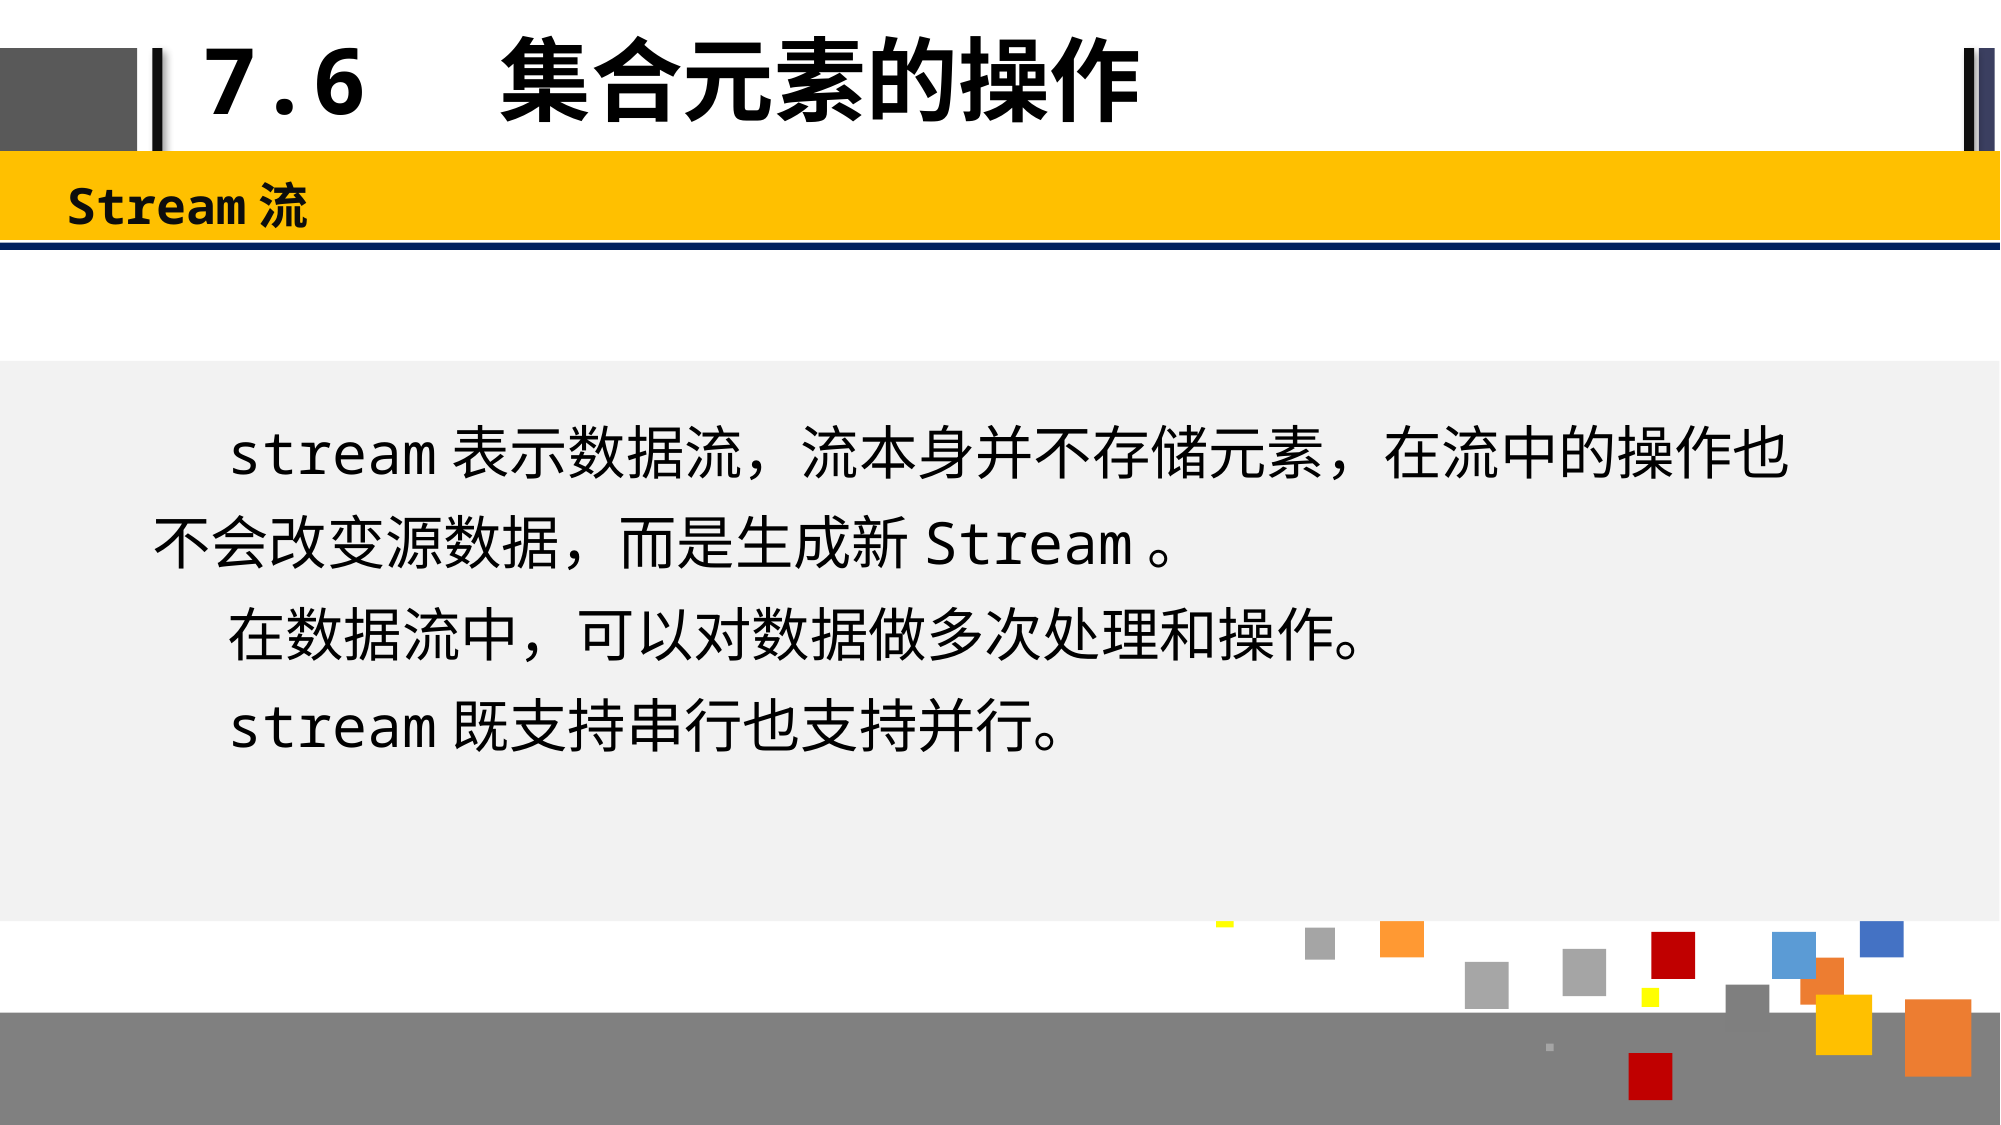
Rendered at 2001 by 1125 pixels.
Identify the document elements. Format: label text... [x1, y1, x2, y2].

text_box [0, 360, 2000, 922]
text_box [0, 151, 2000, 241]
text_box stream表示数据流，流本身并不存储元素，在流中的操作也不会改变源数据，而是生成新Stream。 在数据流中，可以对数据做多次处理和操作。 stream既支持串行也支持并行。 [137, 387, 1813, 857]
title 7.6 集合元素的操作 [187, 2, 1459, 151]
text_box [0, 242, 2000, 251]
text_box [0, 1012, 2000, 1125]
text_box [1078, 877, 1972, 1101]
